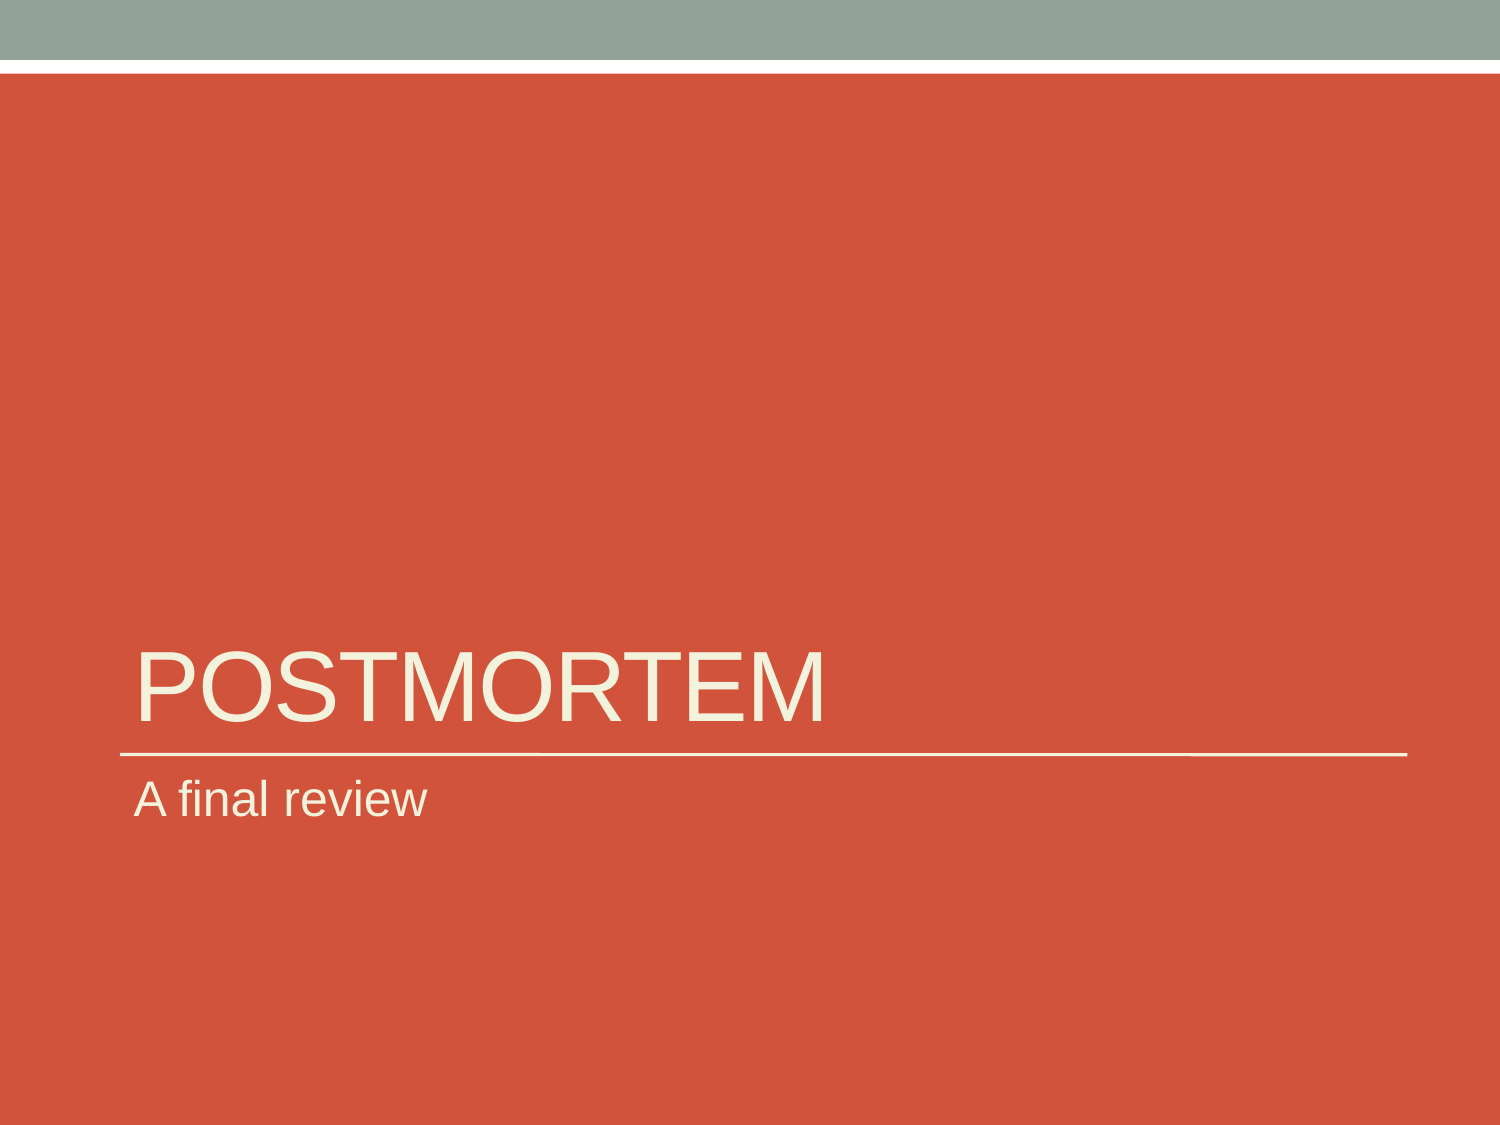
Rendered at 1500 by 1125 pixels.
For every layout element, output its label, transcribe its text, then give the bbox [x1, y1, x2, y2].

title Postmortem [118, 387, 1394, 749]
list A final review [118, 758, 1394, 1006]
